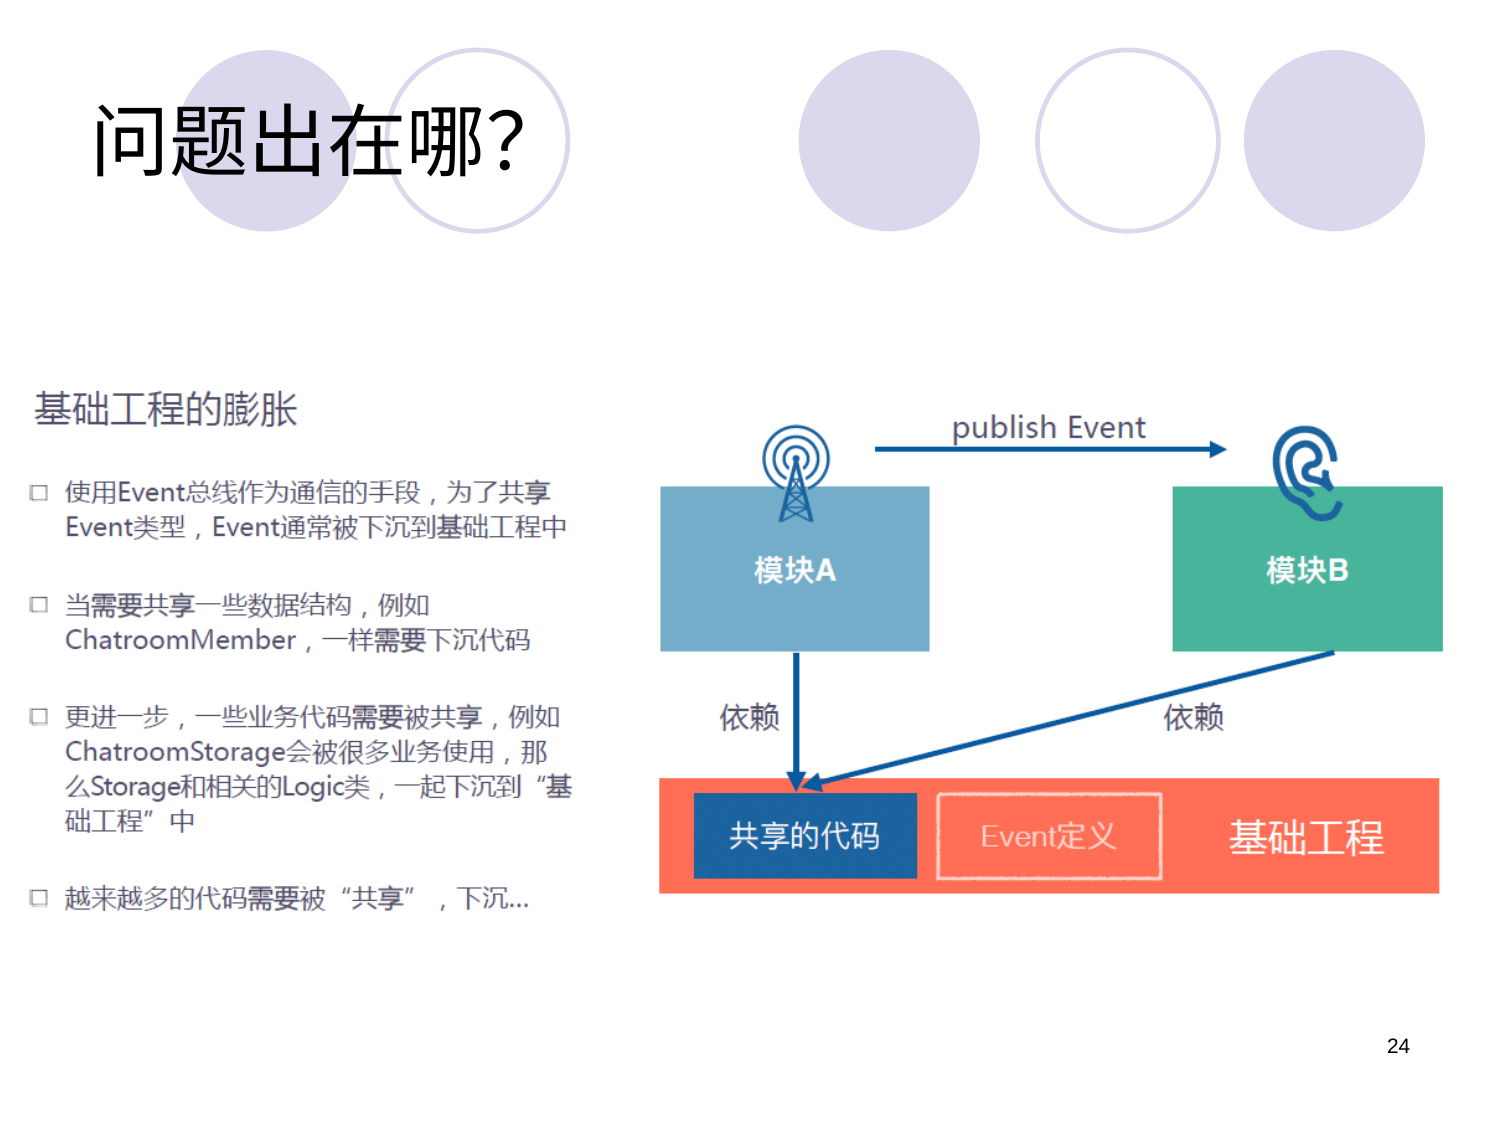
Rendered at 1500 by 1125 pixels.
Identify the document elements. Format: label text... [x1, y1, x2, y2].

slide_number 24 [1074, 1025, 1425, 1100]
picture [17, 354, 1453, 921]
title 问题出在哪？ [75, 45, 1425, 233]
